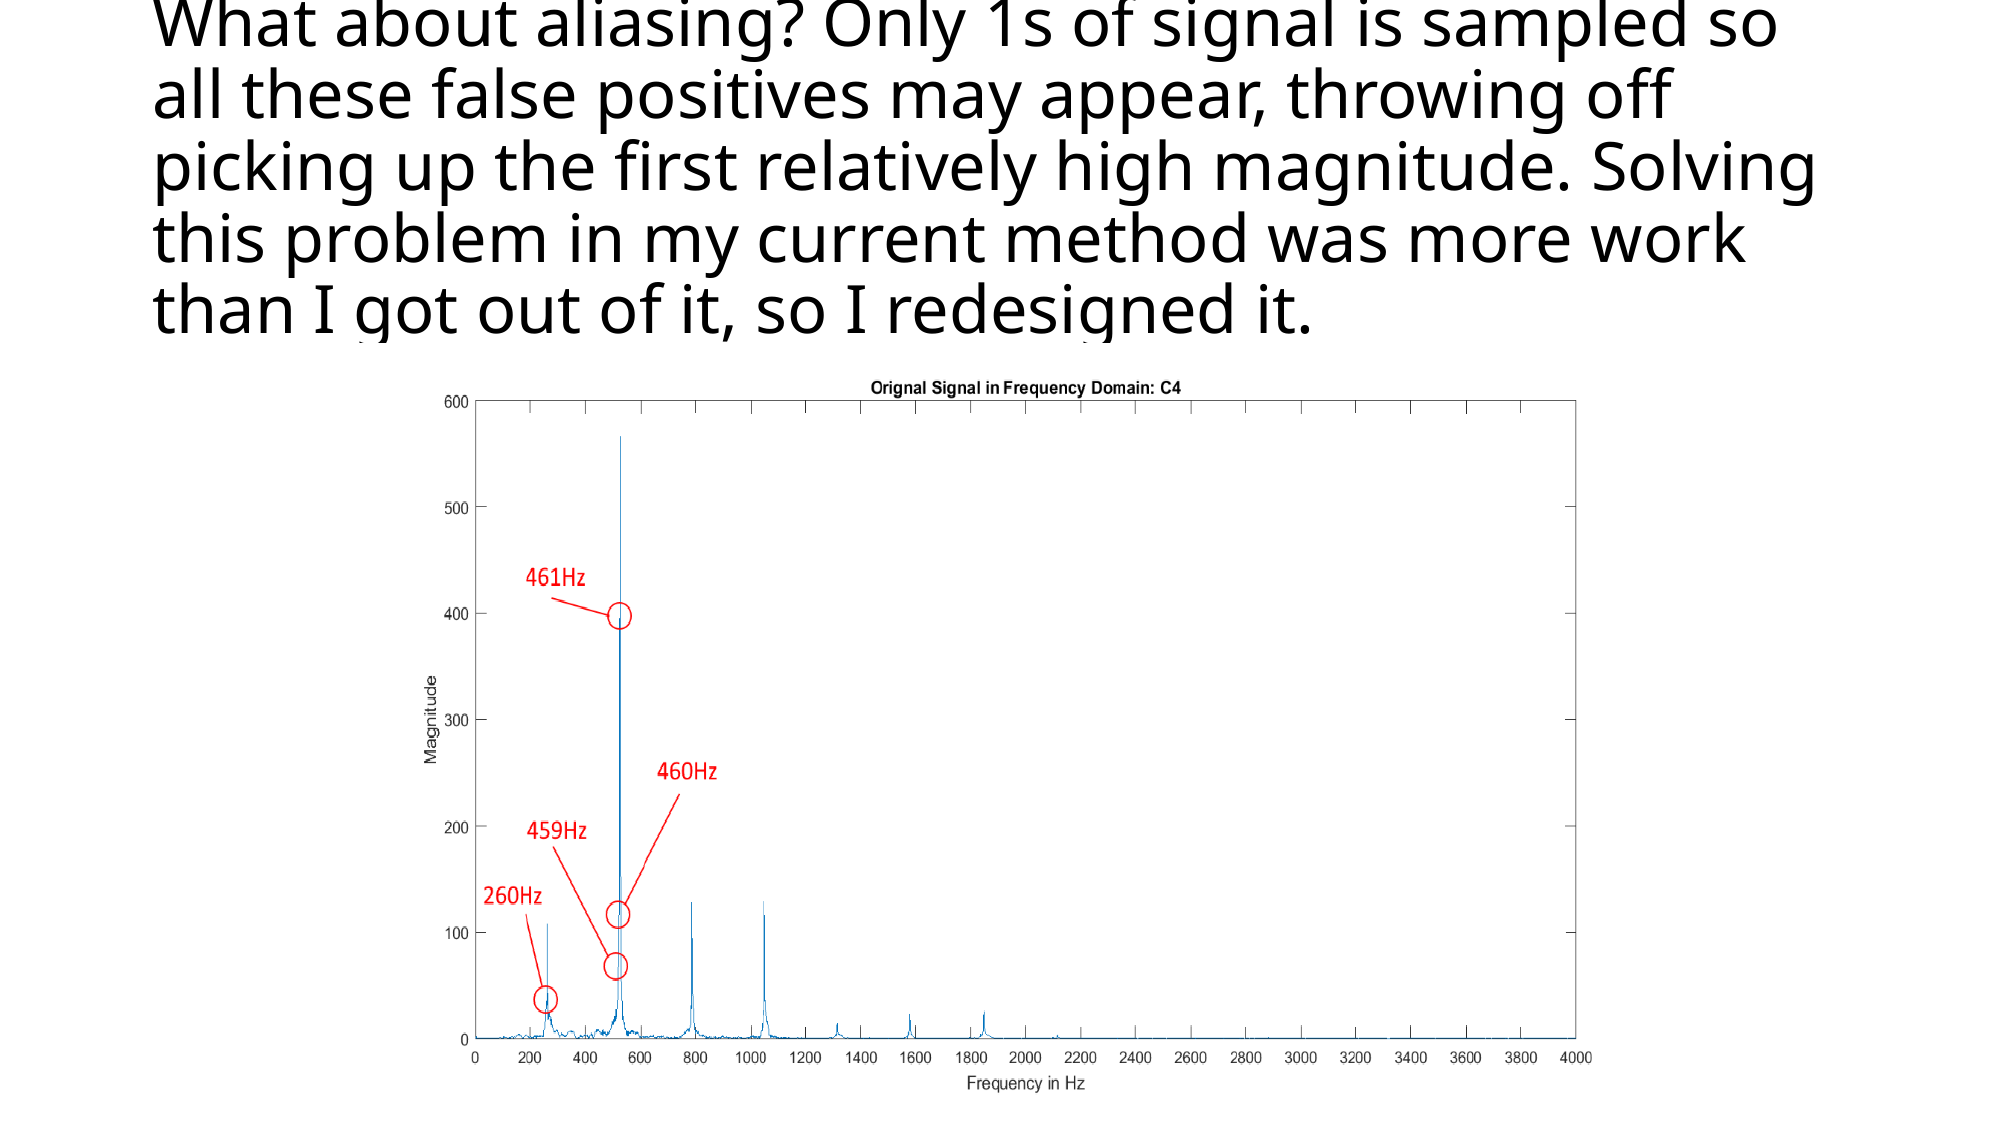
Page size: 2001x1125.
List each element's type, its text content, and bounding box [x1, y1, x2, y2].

picture [290, 343, 1710, 1125]
title What about aliasing? Only 1s of signal is sampled so all these false positives may appear, throwing off picking up the first relatively high magnitude. Solving this problem in my current method was more work than I got out of it, so I redesigned it. [137, 59, 1863, 278]
